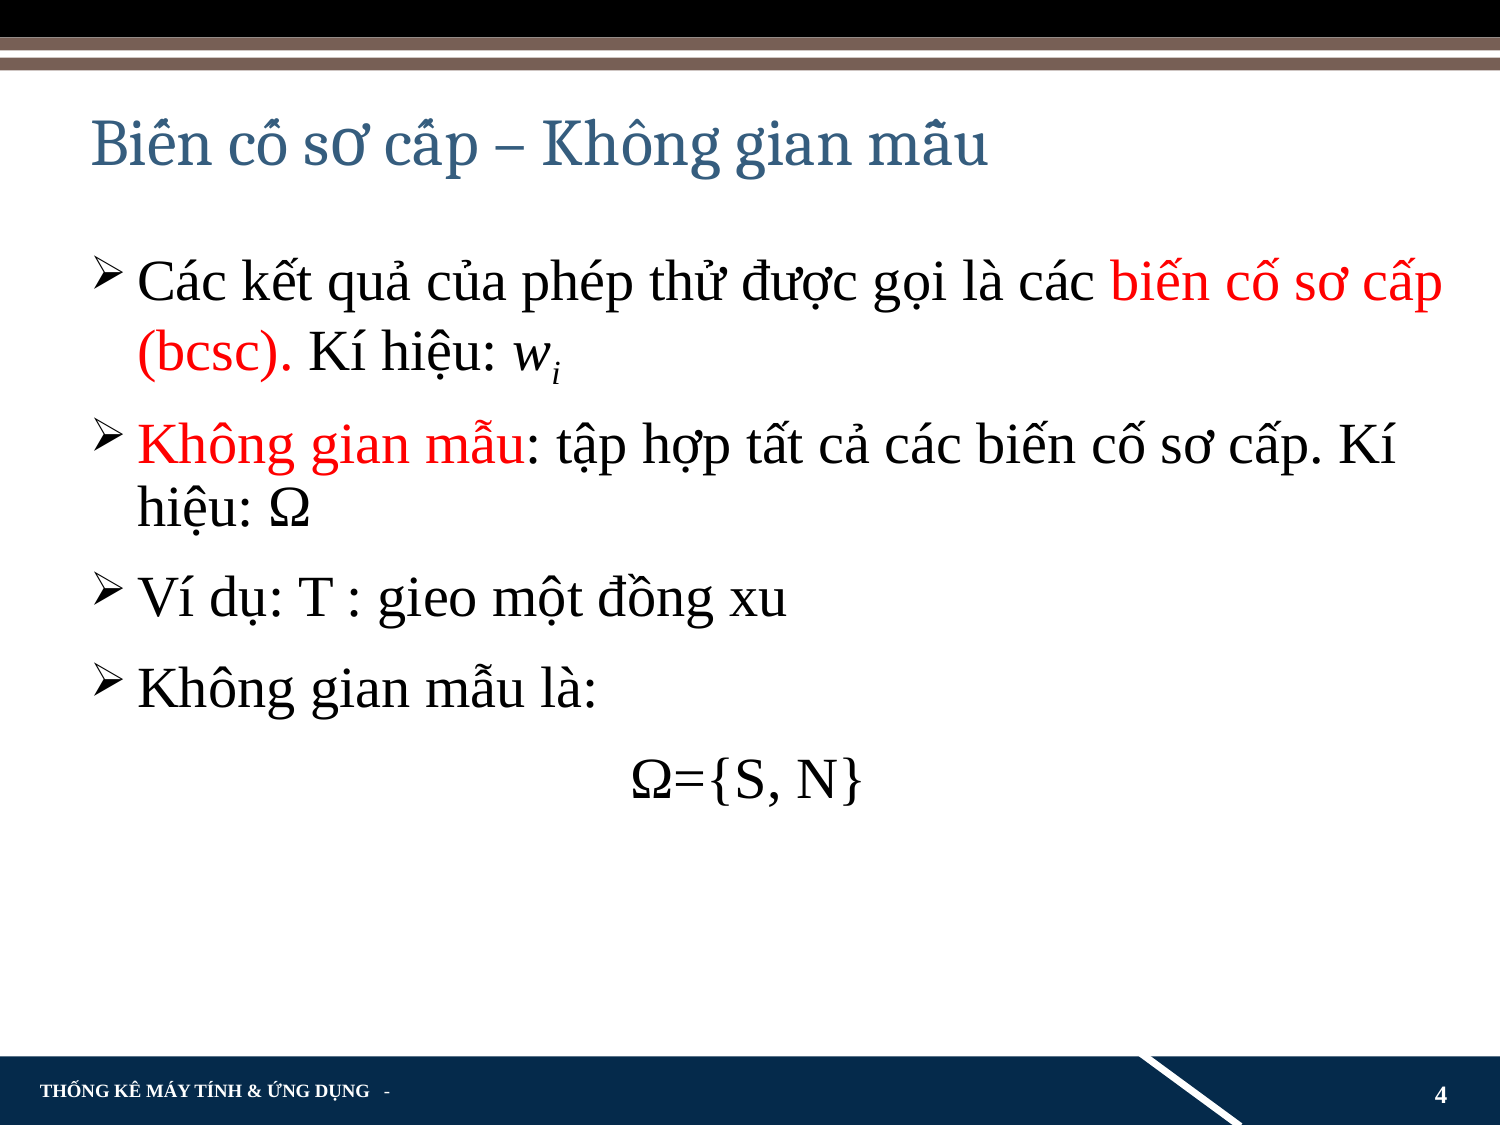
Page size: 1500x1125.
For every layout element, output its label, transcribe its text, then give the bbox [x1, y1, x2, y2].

list Các kết quả của phép thử được gọi là các biến cố sơ cấp (bcsc). Kí hiệu: wi Không gian mẫu: tập hợp tất cả các biến cố sơ cấp. Kí hiệu: Ω Ví dụ: T : gieo một đồng xu Không gian mẫu là: Ω={S, N} [75, 243, 1475, 986]
slide_number 4 [1347, 1074, 1463, 1113]
title Biến cố sơ cấp – Không gian mẫu [75, 99, 1433, 243]
